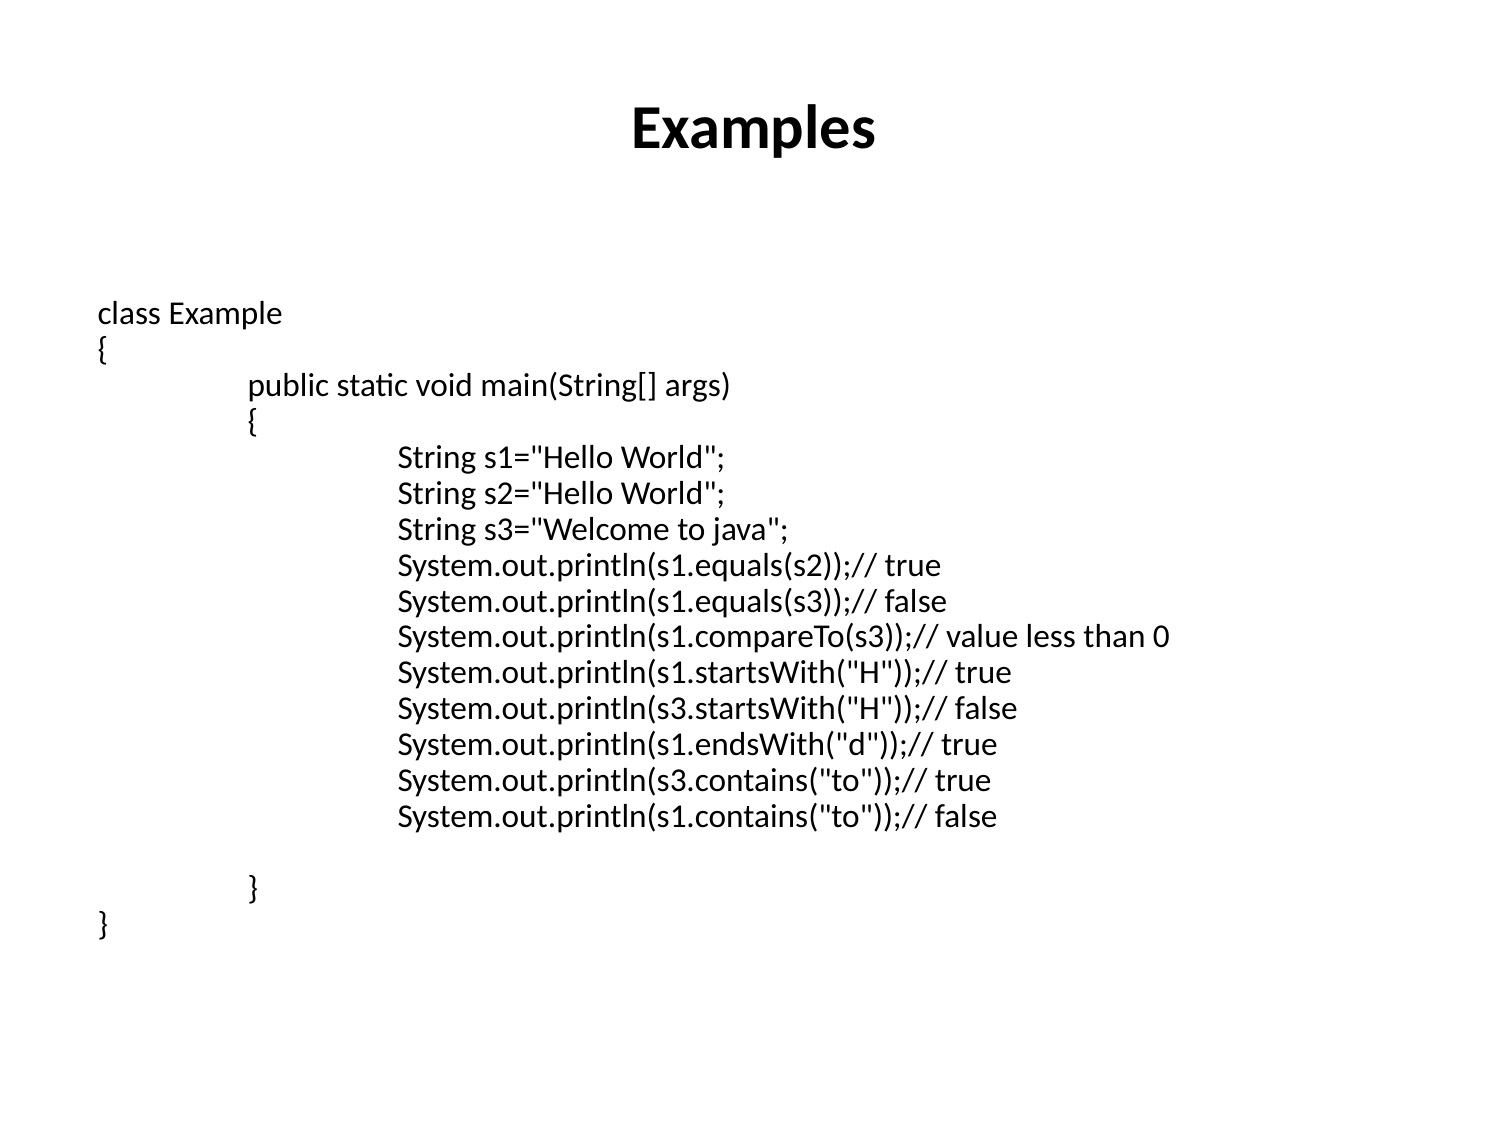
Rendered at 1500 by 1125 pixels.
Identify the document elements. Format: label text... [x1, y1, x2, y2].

subtitle Examples [82, 86, 1425, 275]
title class Example { public static void main(String[] args) { String s1="Hello World"; String s2="Hello World"; String s3="Welcome to java"; System.out.println(s1.equals(s2));// true System.out.println(s1.equals(s3));// false System.out.println(s1.compareTo(s3));// value less than 0 System.out.println(s1.startsWith("H"));// true System.out.println(s3.startsWith("H"));// false System.out.println(s1.endsWith("d"));// true System.out.println(s3.contains("to"));// true System.out.println(s1.contains("to"));// false } } [82, 275, 1425, 990]
